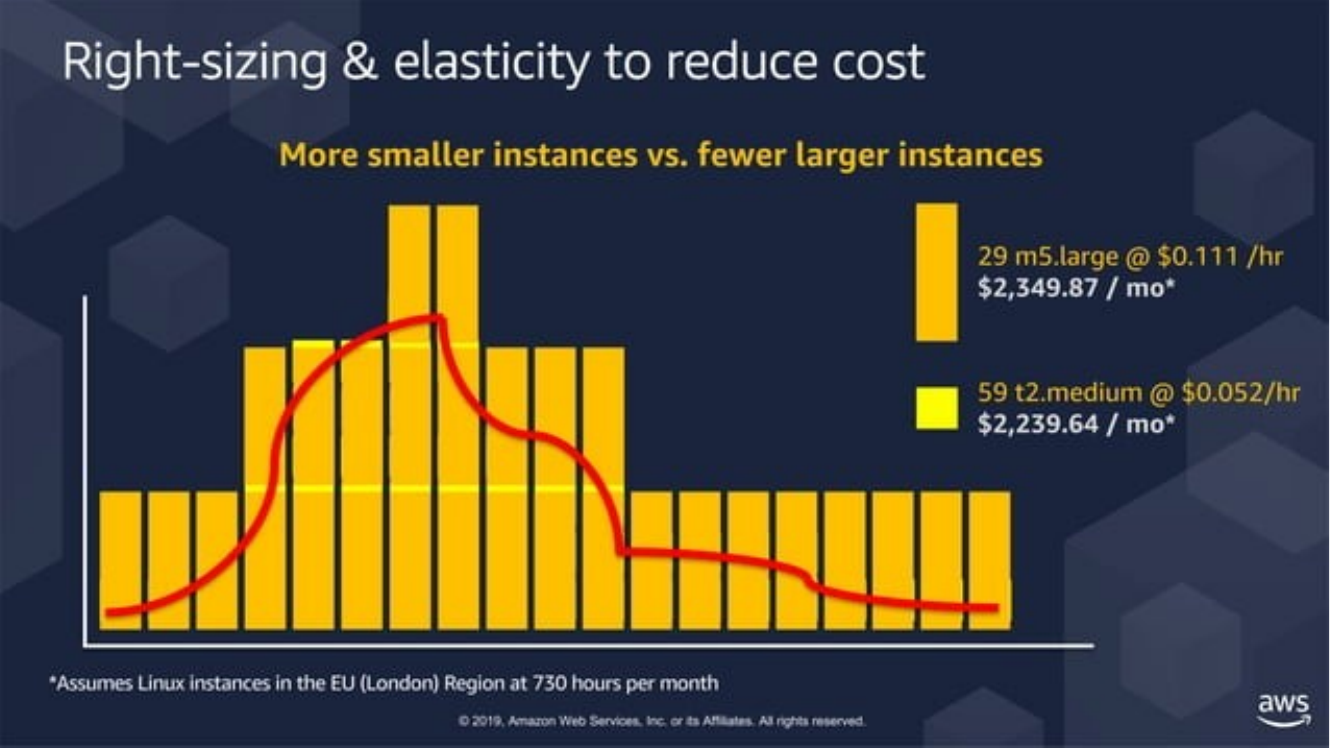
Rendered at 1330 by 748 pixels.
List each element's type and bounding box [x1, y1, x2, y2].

text_box [0, 0, 1330, 748]
